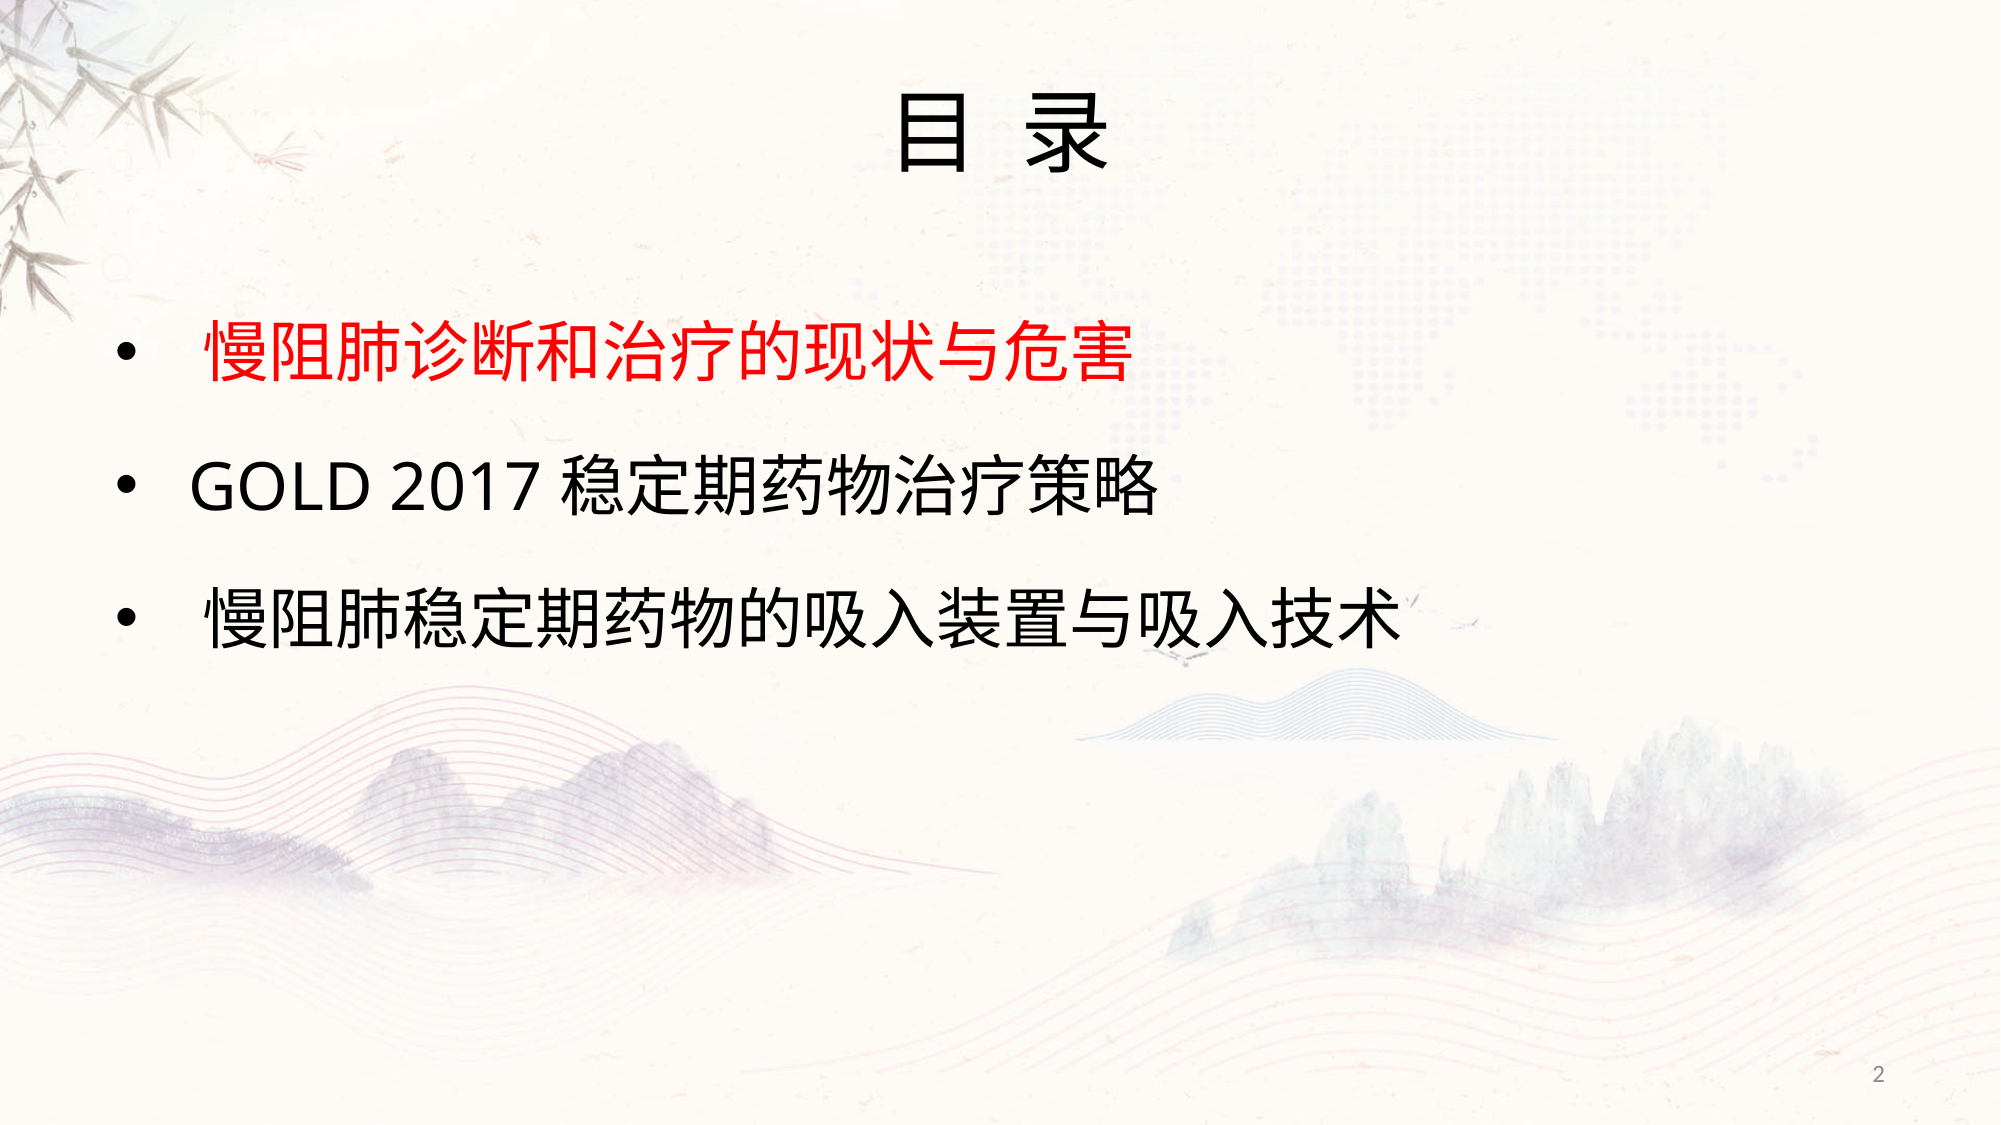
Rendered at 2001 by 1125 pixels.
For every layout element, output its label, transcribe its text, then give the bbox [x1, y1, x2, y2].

slide_number 2 [1433, 1042, 1900, 1103]
picture [0, 0, 2001, 1125]
list 慢阻肺诊断和治疗的现状与危害 GOLD 2017稳定期药物治疗策略 慢阻肺稳定期药物的吸入装置与吸入技术 [99, 262, 1900, 1005]
text_box 目 录 [0, 66, 2000, 191]
